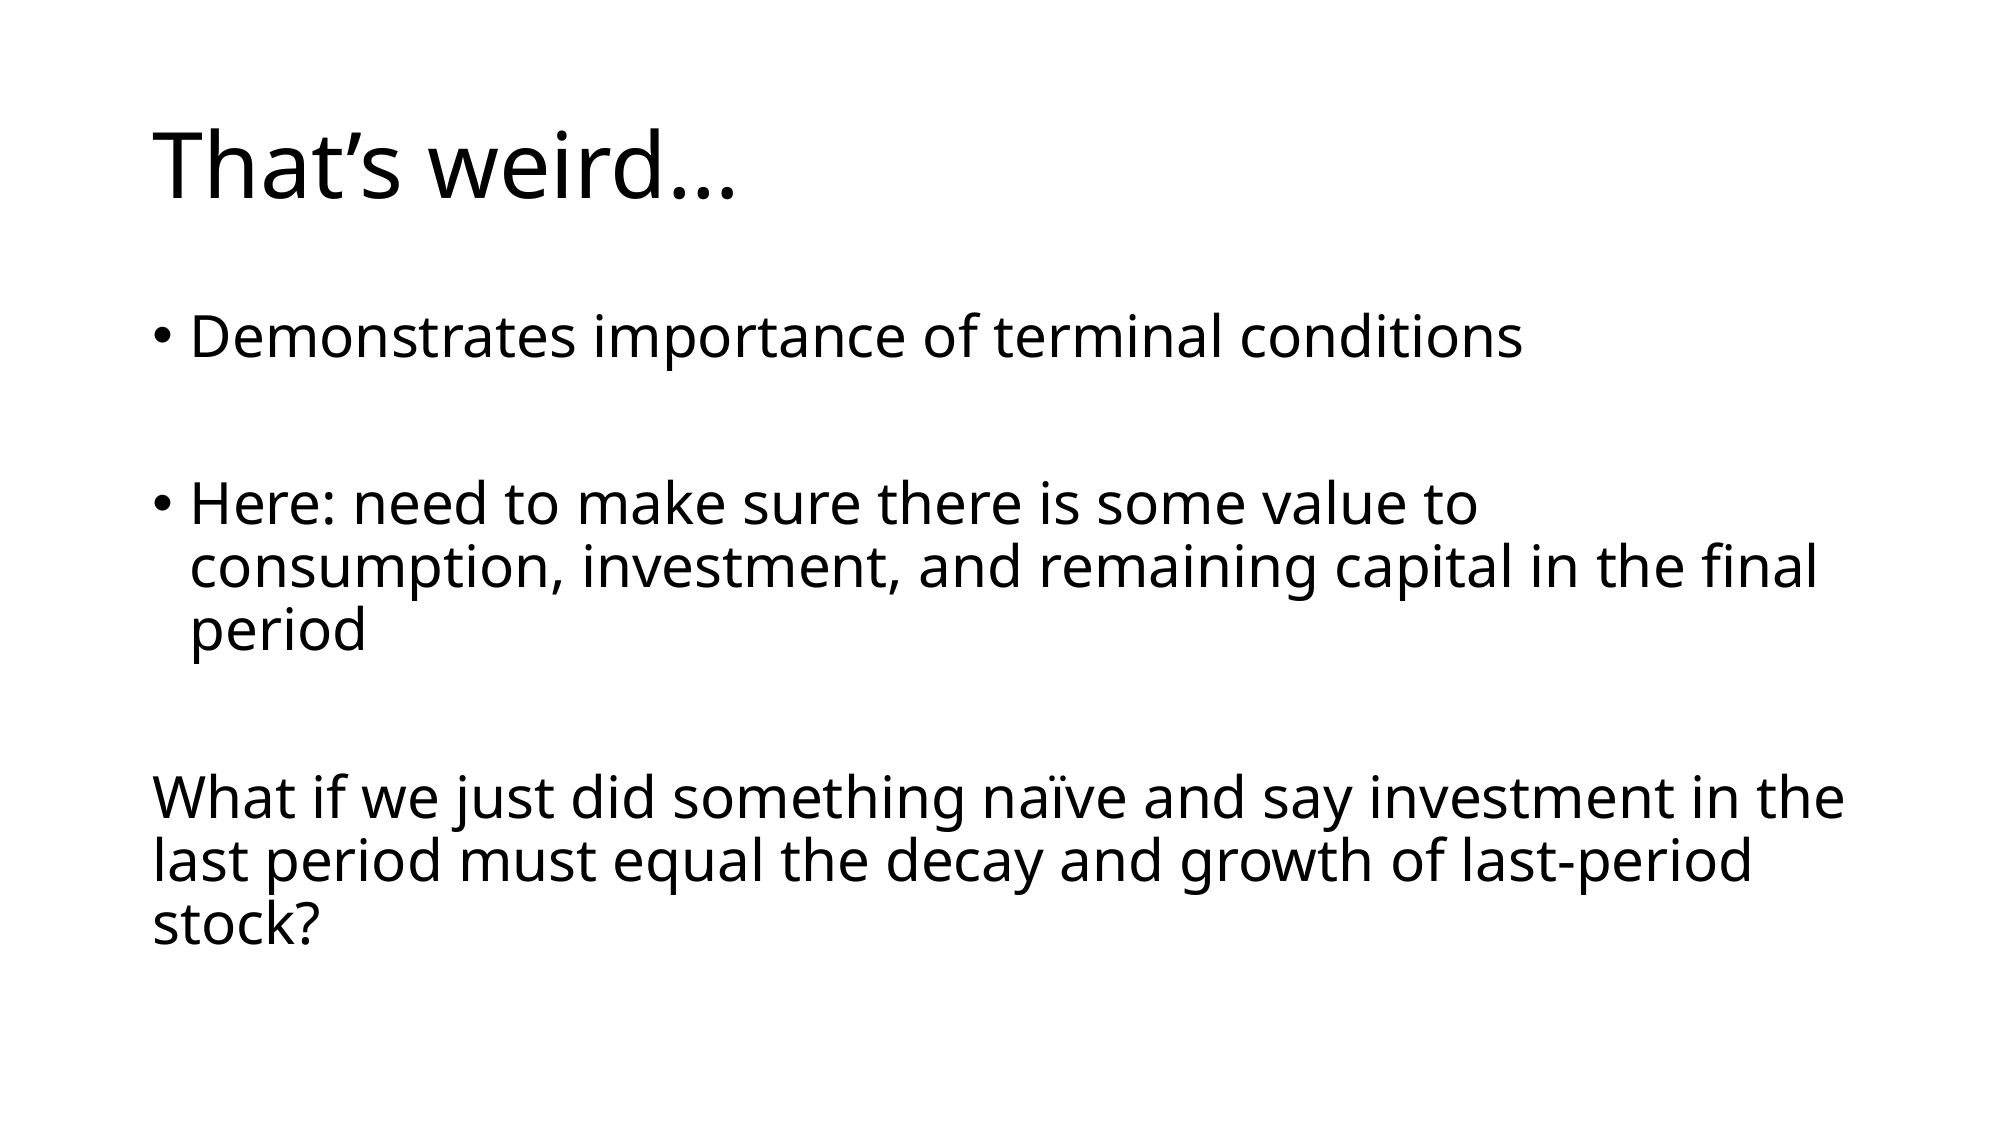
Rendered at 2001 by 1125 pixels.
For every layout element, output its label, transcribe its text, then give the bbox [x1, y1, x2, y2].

title That’s weird… [137, 59, 1863, 278]
